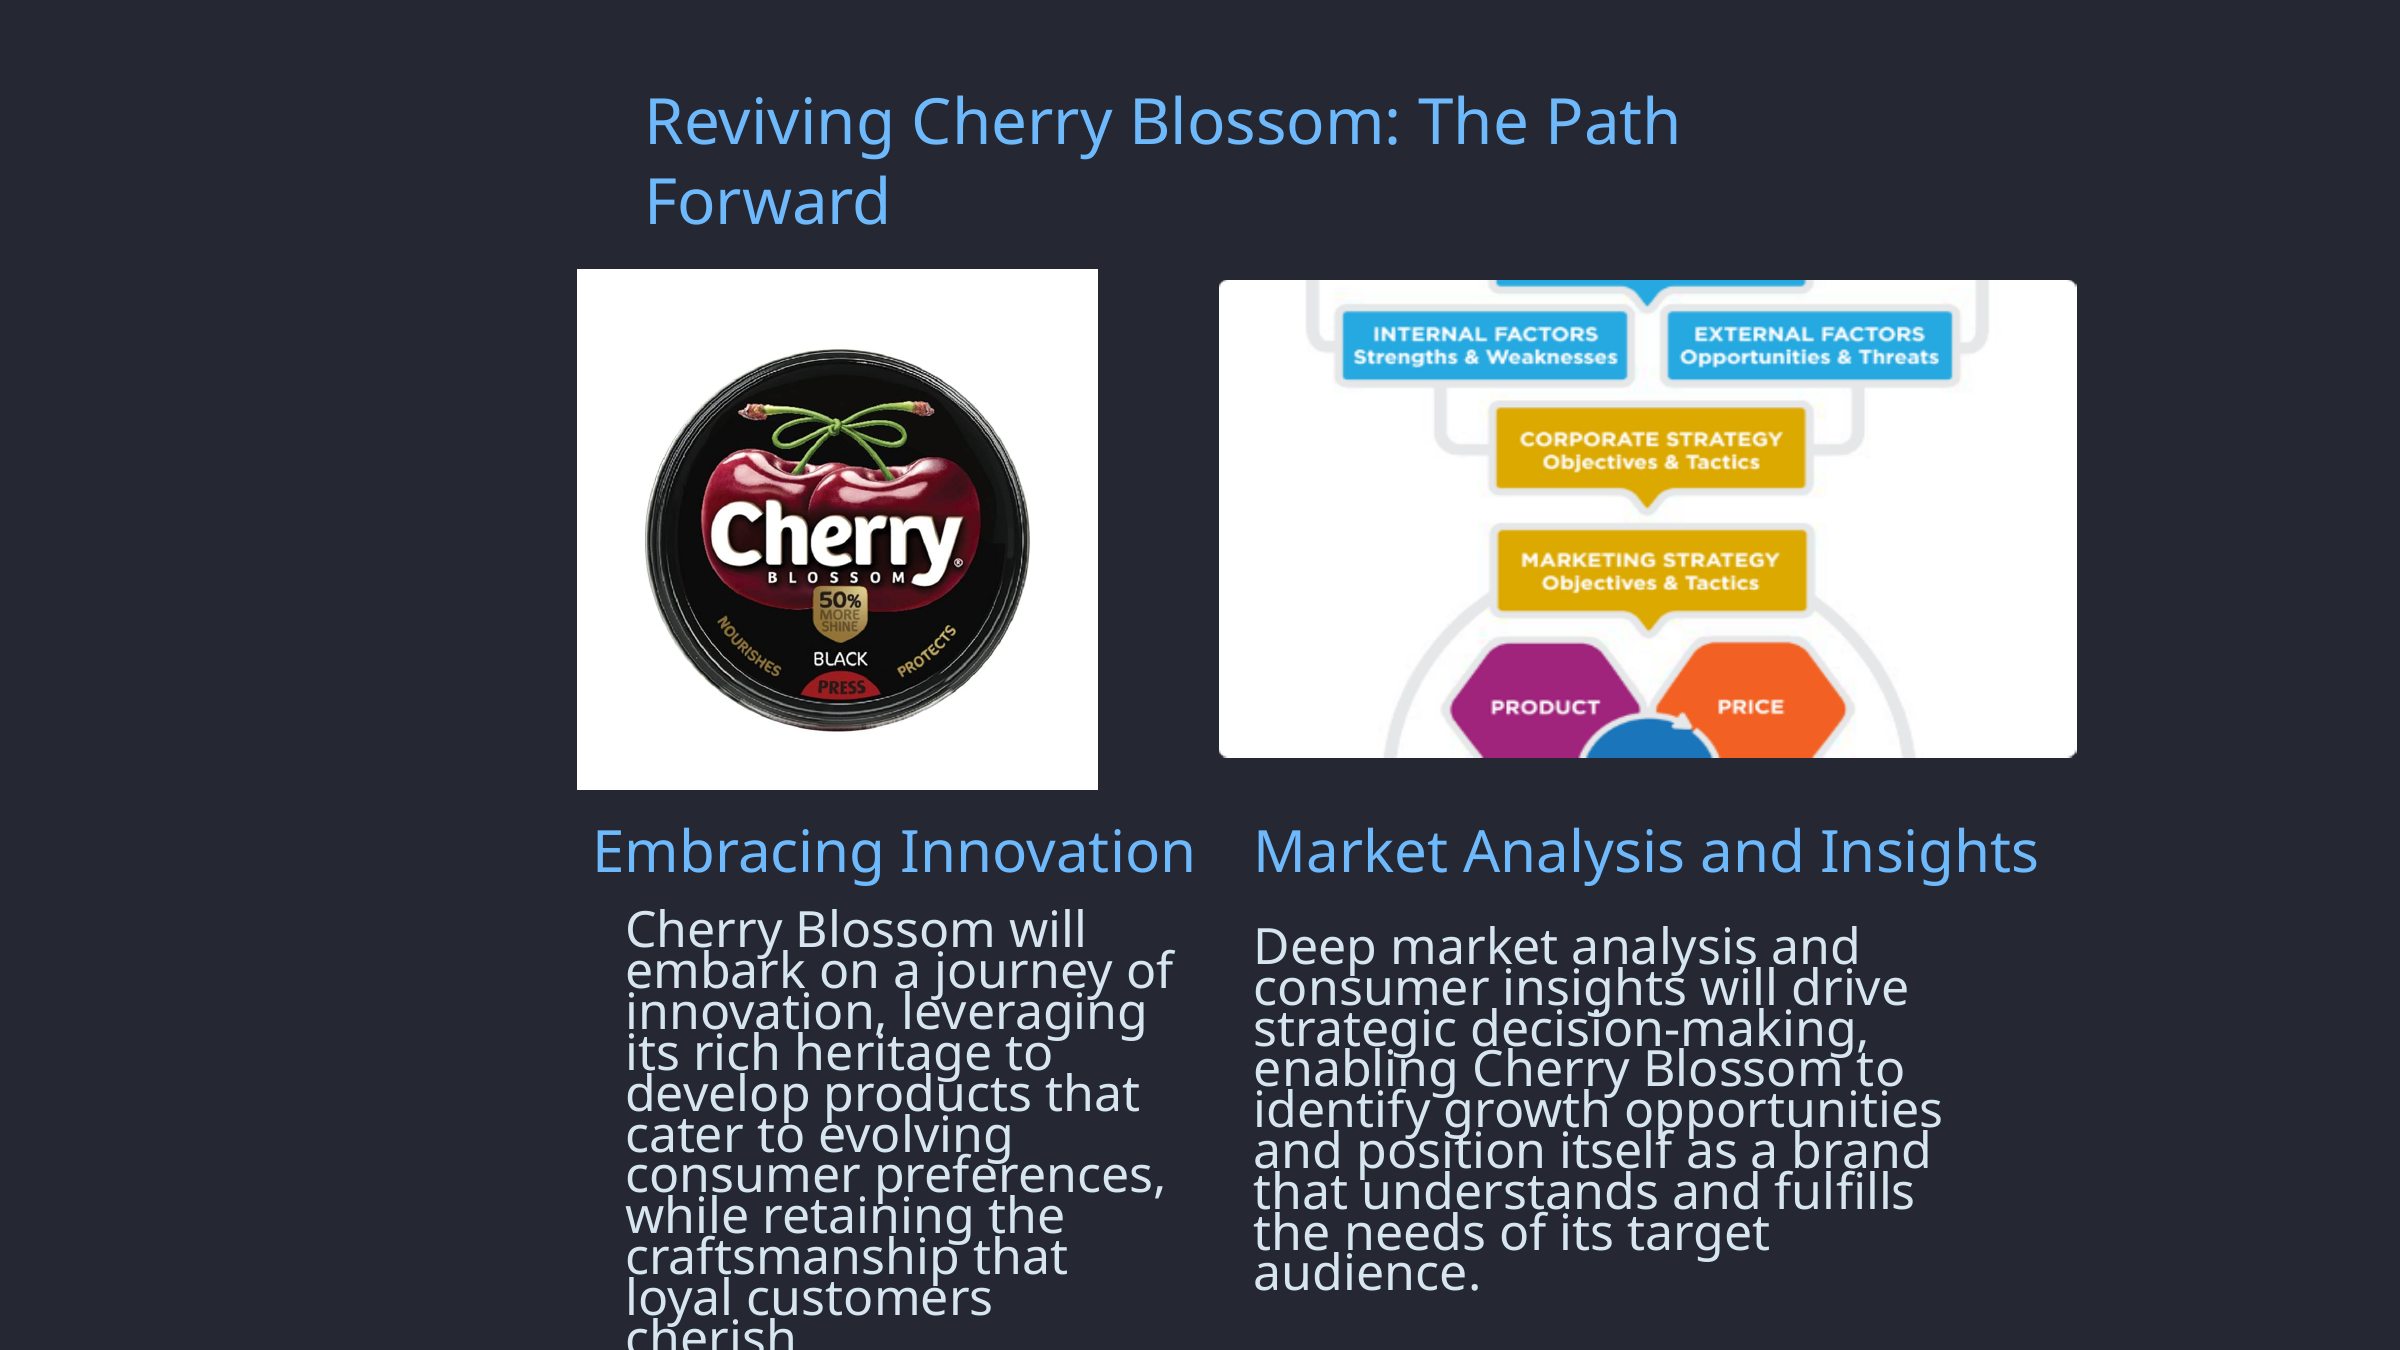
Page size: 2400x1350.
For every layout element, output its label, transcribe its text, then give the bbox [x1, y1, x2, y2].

text_box Deep market analysis and consumer insights will drive strategic decision-making, enabling Cherry Blossom to identify growth opportunities and position itself as a brand that understands and fulfills the needs of its target audience. [1239, 926, 1987, 1311]
picture [577, 269, 1098, 790]
text_box Reviving Cherry Blossom: The Path Forward [629, 70, 1771, 230]
text_box [0, 0, 2400, 1350]
text_box Market Analysis and Insights [1239, 836, 2114, 877]
text_box Embracing Innovation [577, 836, 906, 877]
text_box Cherry Blossom will embark on a journey of innovation, leveraging its rich heritage to develop products that cater to evolving consumer preferences, while retaining the craftsmanship that loyal customers cherish. [610, 909, 1200, 1261]
picture [1219, 280, 2077, 758]
